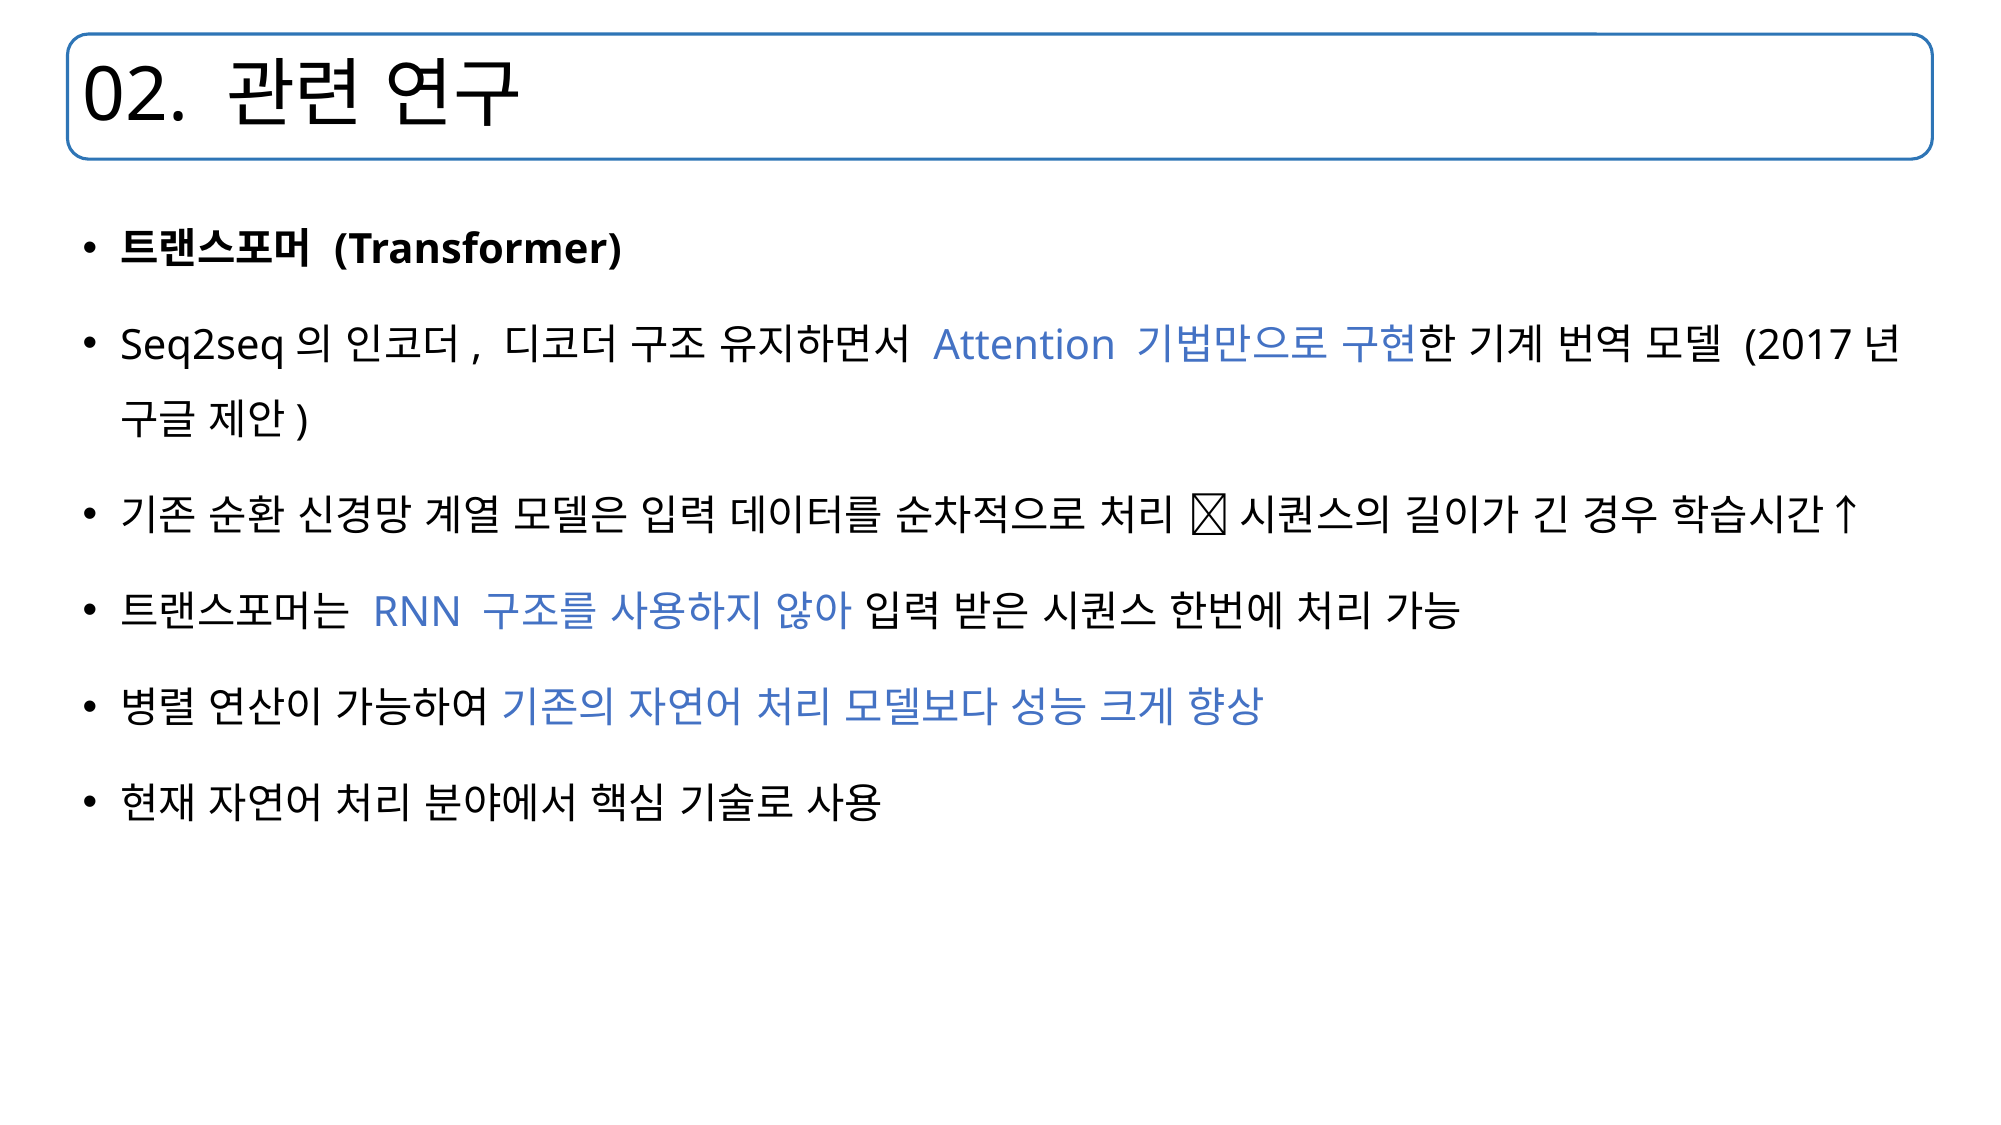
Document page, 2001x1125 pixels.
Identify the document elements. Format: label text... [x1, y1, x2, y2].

list 트랜스포머 (Transformer) Seq2seq의 인코더, 디코더 구조 유지하면서 Attention 기법만으로 구현한 기계 번역 모델 (2017년 구글 제안) 기존 순환 신경망 계열 모델은 입력 데이터를 순차적으로 처리  시퀀스의 길이가 긴 경우 학습시간↑ 트랜스포머는 RNN 구조를 사용하지 않아 입력 받은 시퀀스 한번에 처리 가능 병렬 연산이 가능하여 기존의 자연어 처리 모델보다 성능 크게 향상 현재 자연어 처리 분야에서 핵심 기술로 사용 [67, 189, 1933, 1019]
title 02. 관련 연구 [67, 34, 1933, 160]
